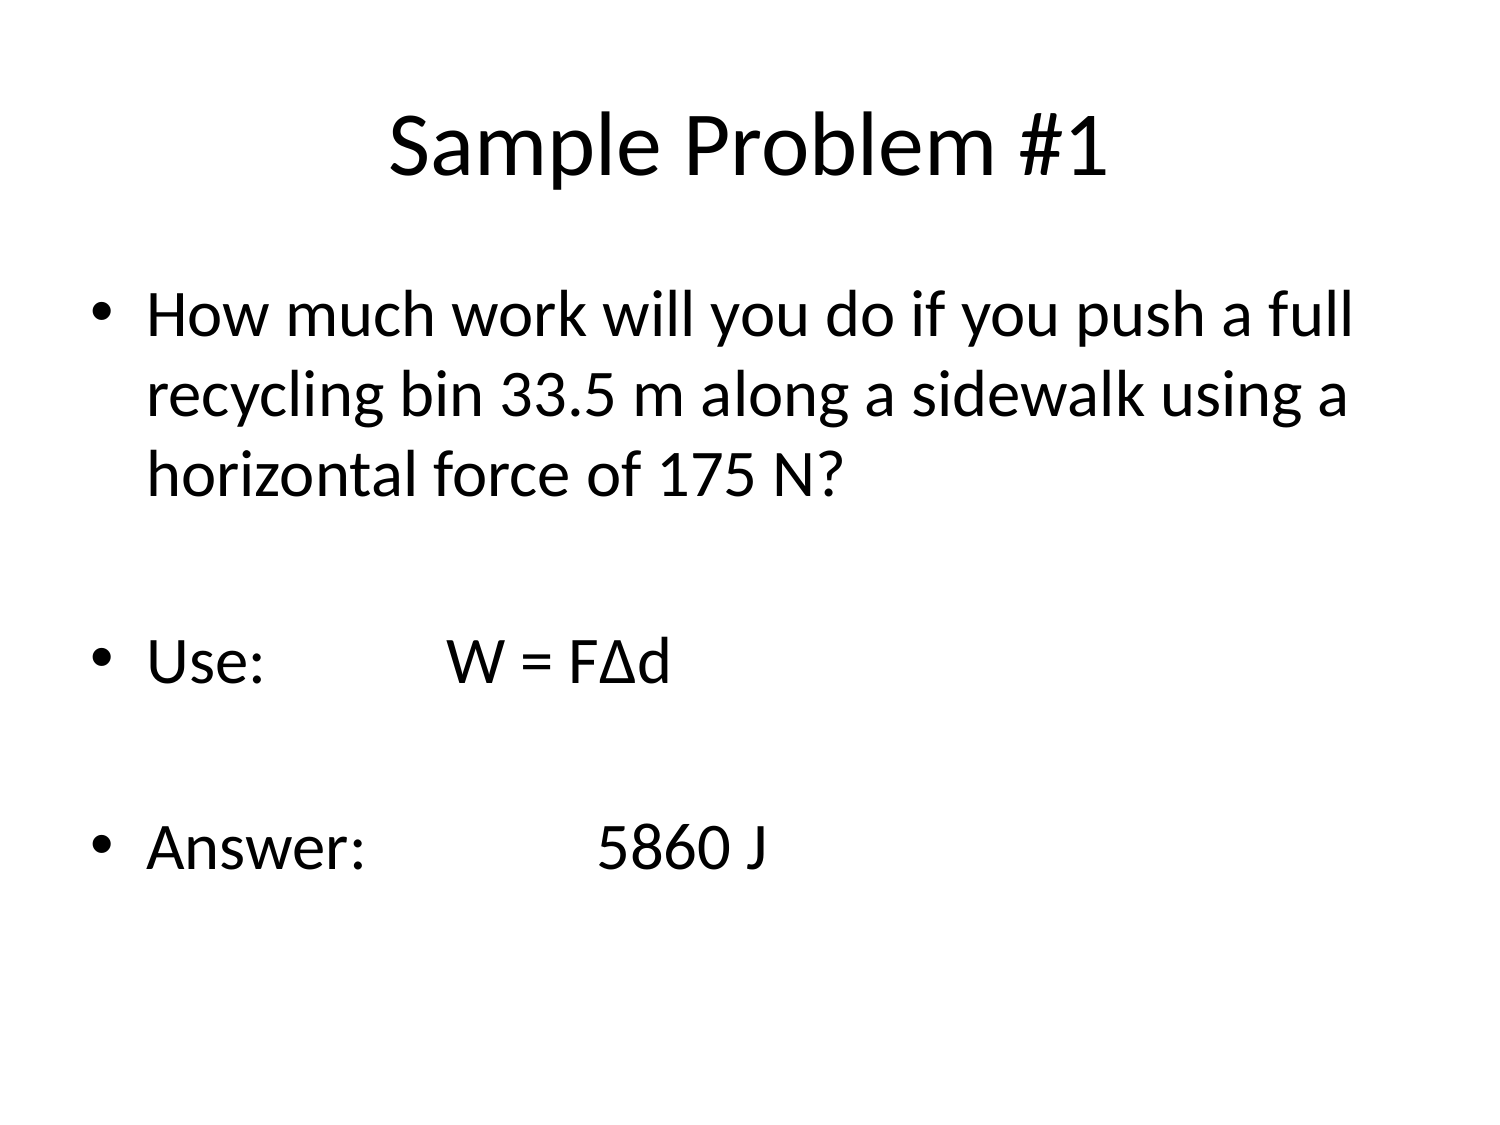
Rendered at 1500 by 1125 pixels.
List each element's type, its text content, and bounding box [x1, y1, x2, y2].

list How much work will you do if you push a full recycling bin 33.5 m along a sidewalk using a horizontal force of 175 N? Use: W = FΔd Answer: 5860 J [75, 262, 1425, 1005]
title Sample Problem #1 [75, 45, 1425, 233]
